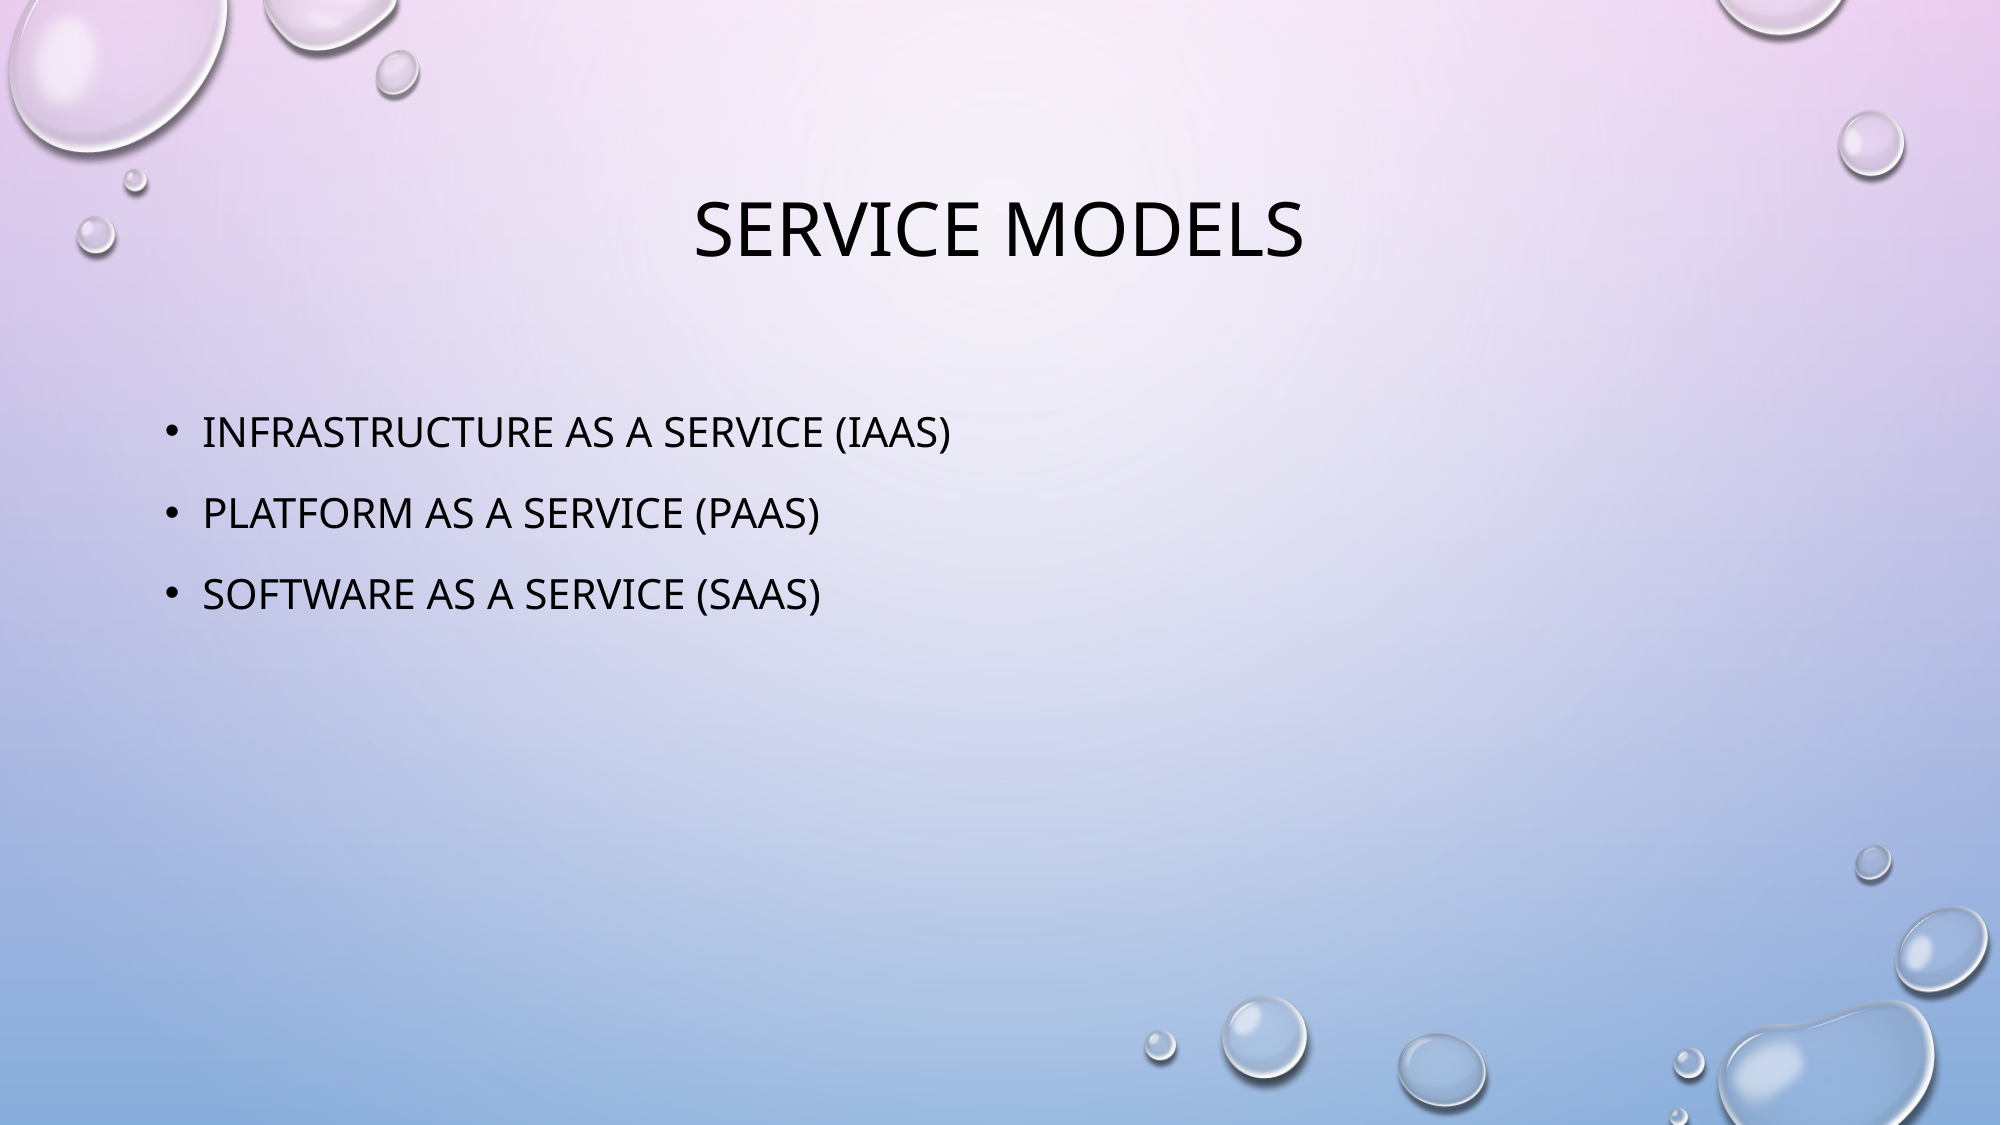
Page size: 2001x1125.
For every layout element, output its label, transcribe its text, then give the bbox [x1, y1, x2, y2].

picture [0, 0, 2000, 1125]
title SERVICE MODELS [149, 101, 1851, 364]
list Infrastructure as a Service (IaaS) Platform as a Service (PaaS) Software as a Service (SaaS) [149, 388, 1850, 950]
